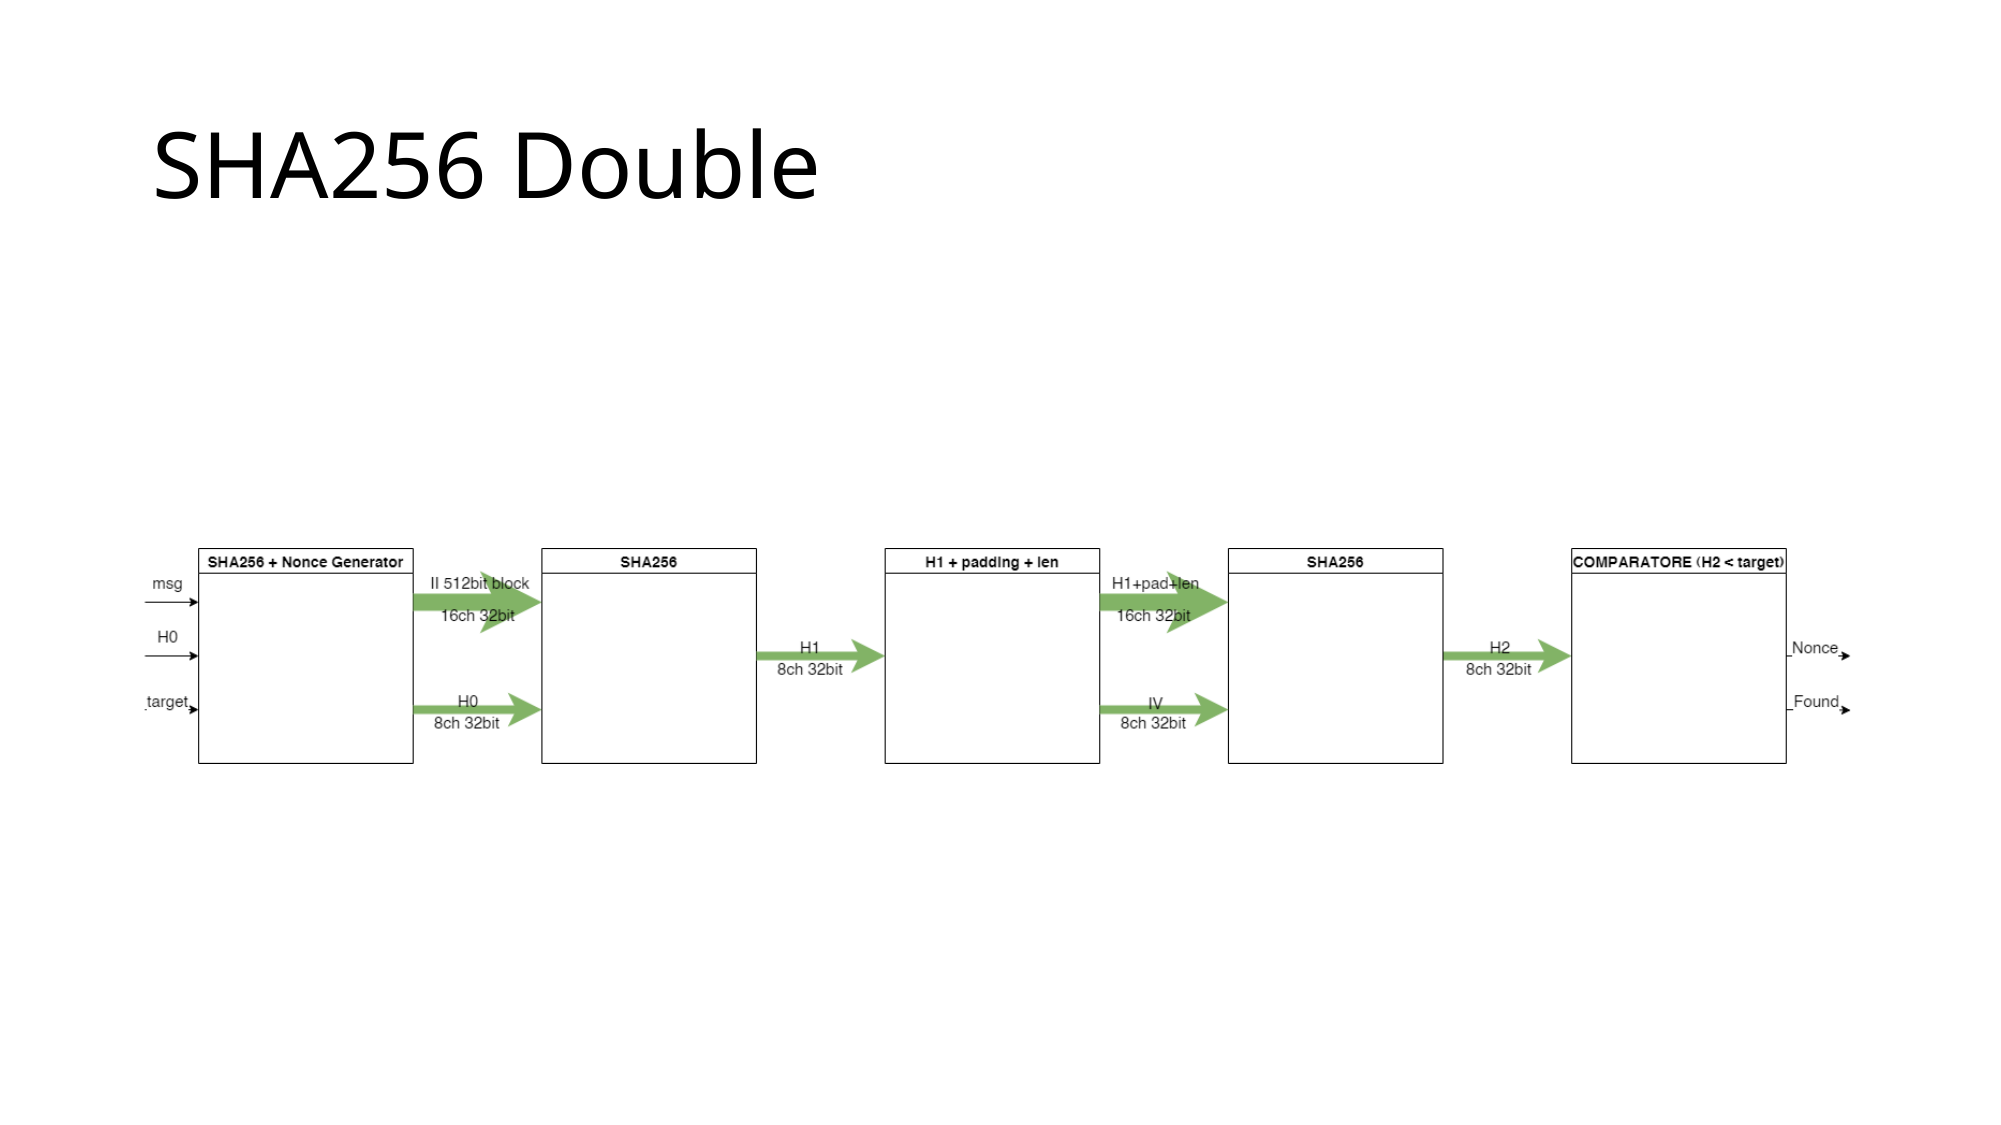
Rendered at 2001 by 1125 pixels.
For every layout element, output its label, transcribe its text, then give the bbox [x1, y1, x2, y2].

title SHA256 Double [137, 59, 1863, 278]
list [137, 548, 1863, 765]
